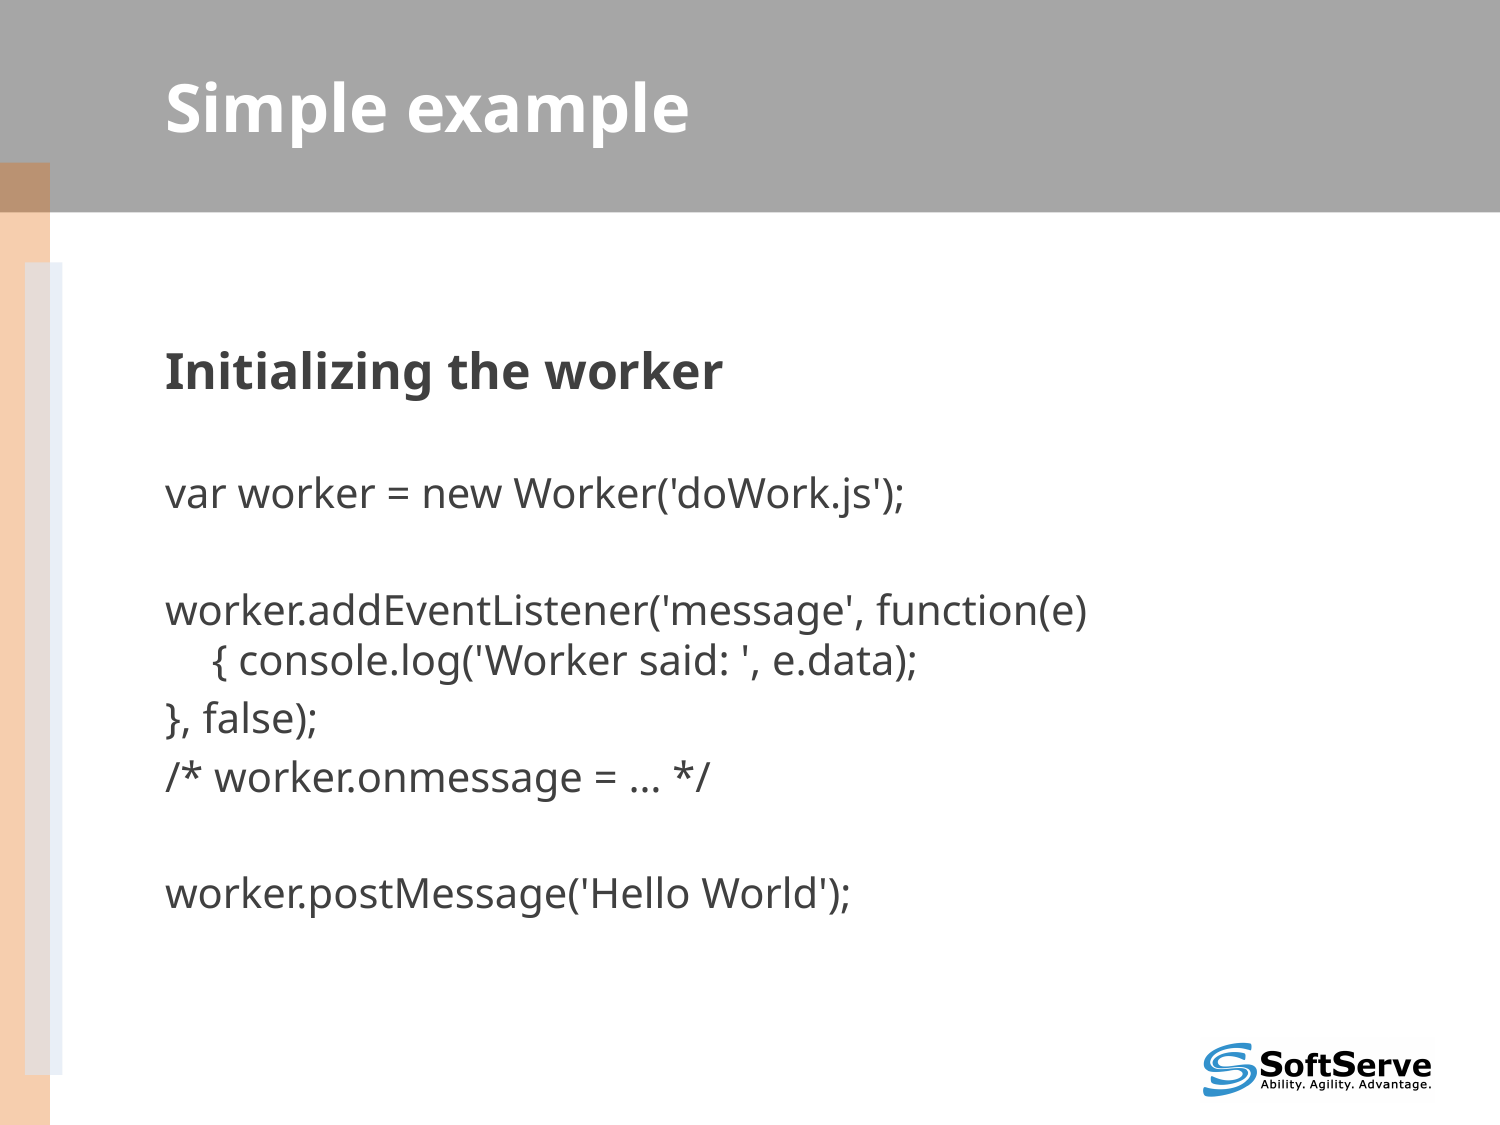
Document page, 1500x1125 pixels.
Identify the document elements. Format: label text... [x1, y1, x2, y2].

list Initializing the worker var worker = new Worker('doWork.js'); worker.addEventListener('message', function(e) { console.log('Worker said: ', e.data); }, false); /* worker.onmessage = … */ worker.postMessage('Hello World'); [75, 262, 1425, 1005]
picture [1200, 1037, 1435, 1103]
title Simple example [0, 0, 1500, 213]
